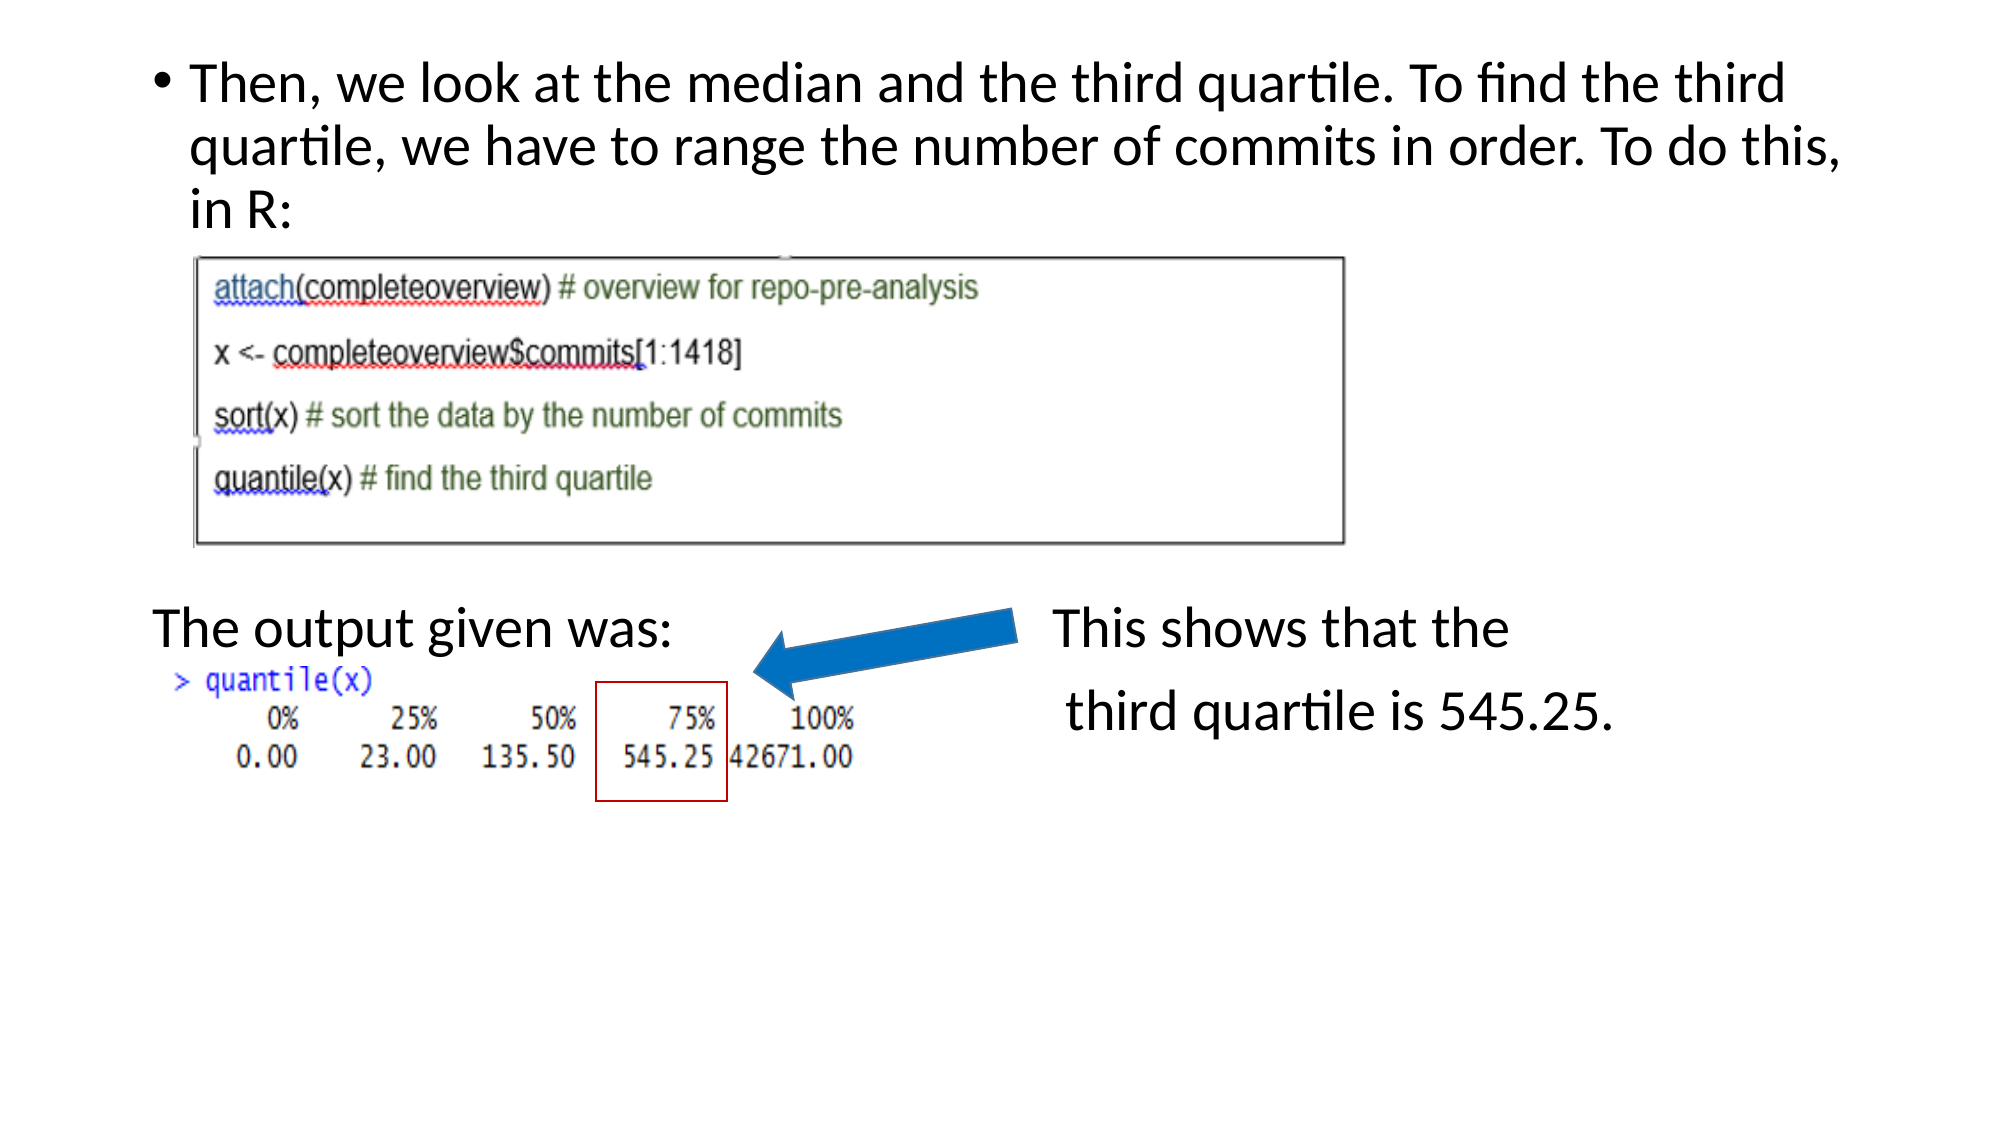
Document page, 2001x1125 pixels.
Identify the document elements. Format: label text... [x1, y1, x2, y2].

text_box [595, 781, 728, 802]
picture [193, 255, 1348, 548]
list Then, we look at the median and the third quartile. To find the third quartile, we have to range the number of commits in order. To do this, in R: The output given was: This shows that the third quartile is 545.25. [137, 44, 1863, 1014]
text_box [756, 607, 1019, 670]
picture [171, 666, 867, 781]
